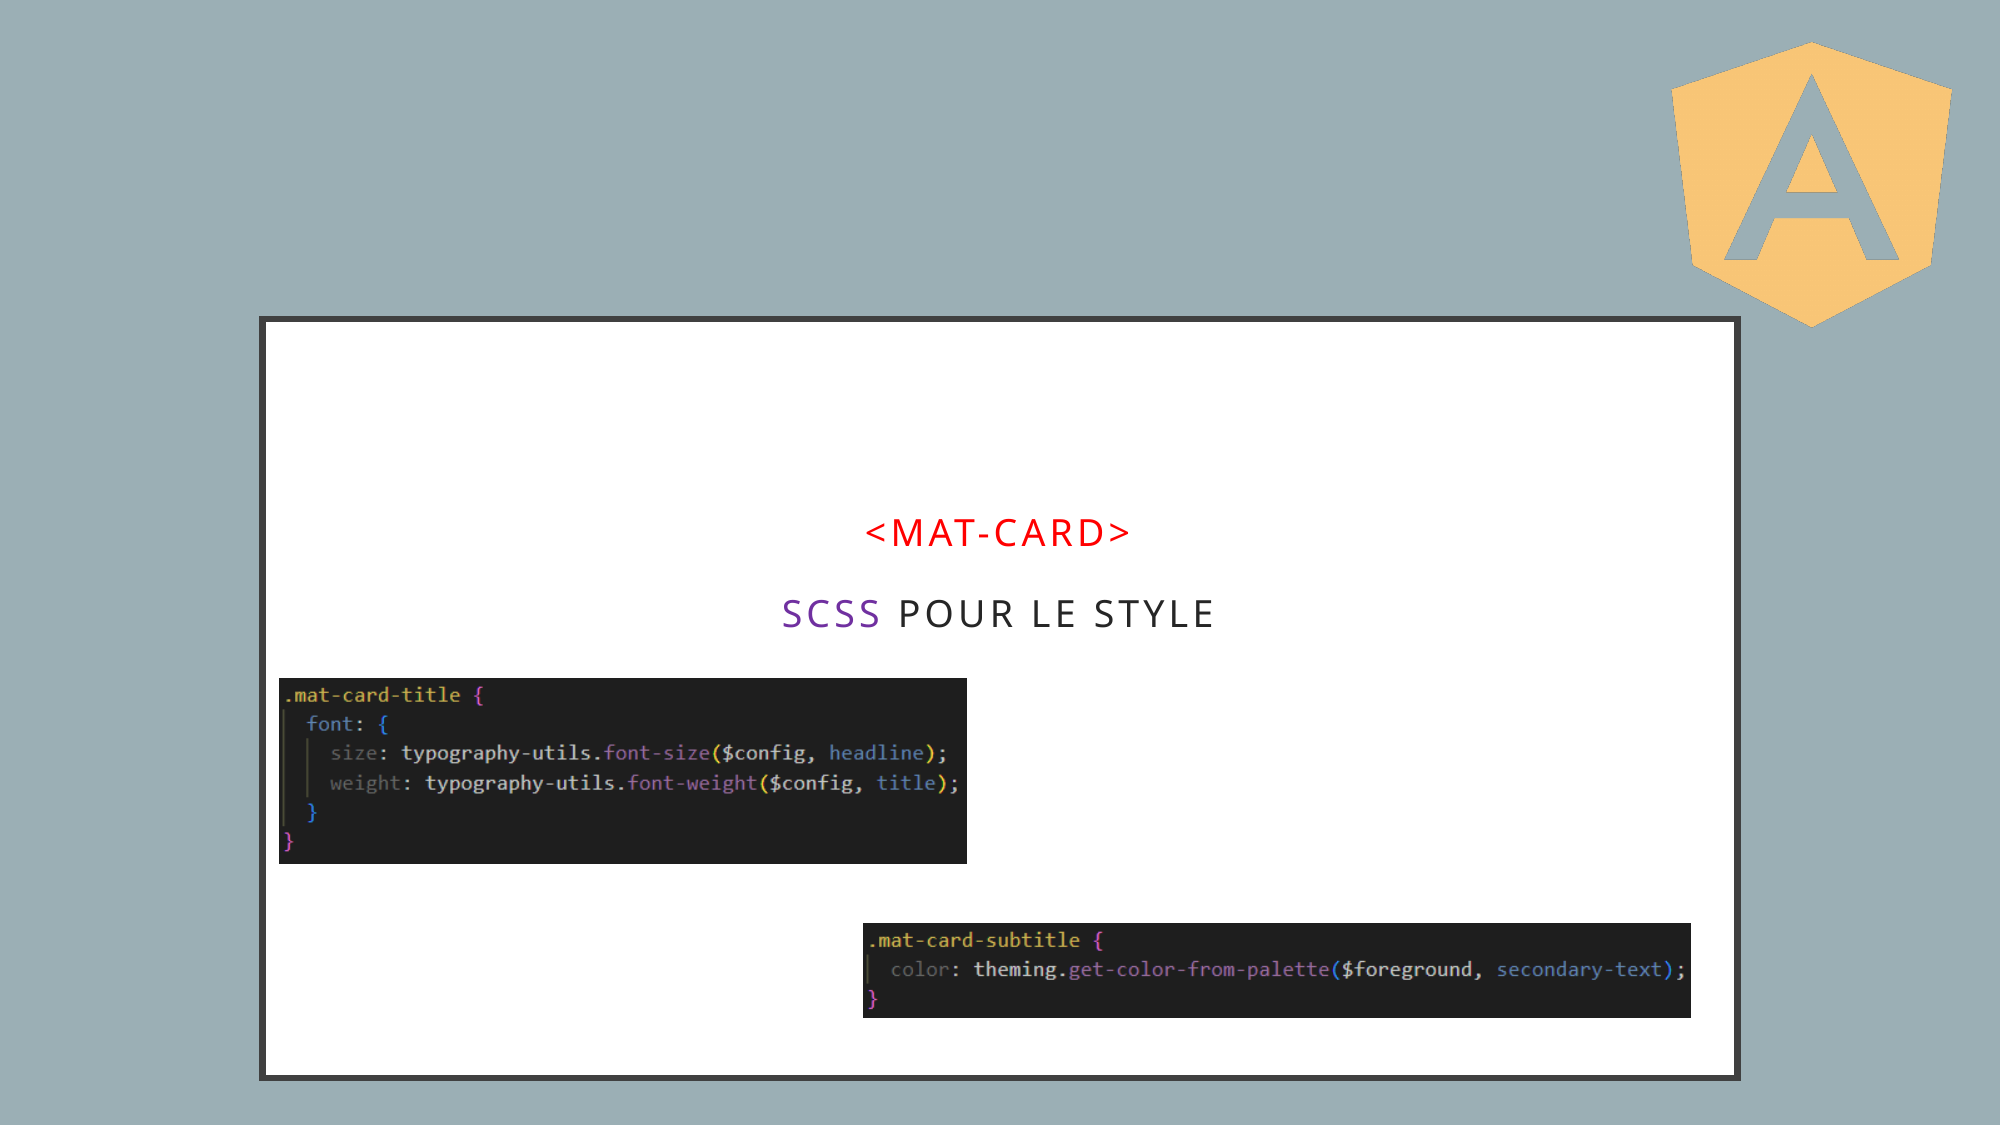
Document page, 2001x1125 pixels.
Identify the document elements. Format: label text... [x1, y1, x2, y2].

title <mat-card> scss pour le style [259, 316, 1741, 1081]
picture [1623, 0, 2000, 356]
picture [279, 678, 967, 864]
picture [863, 923, 1691, 1018]
